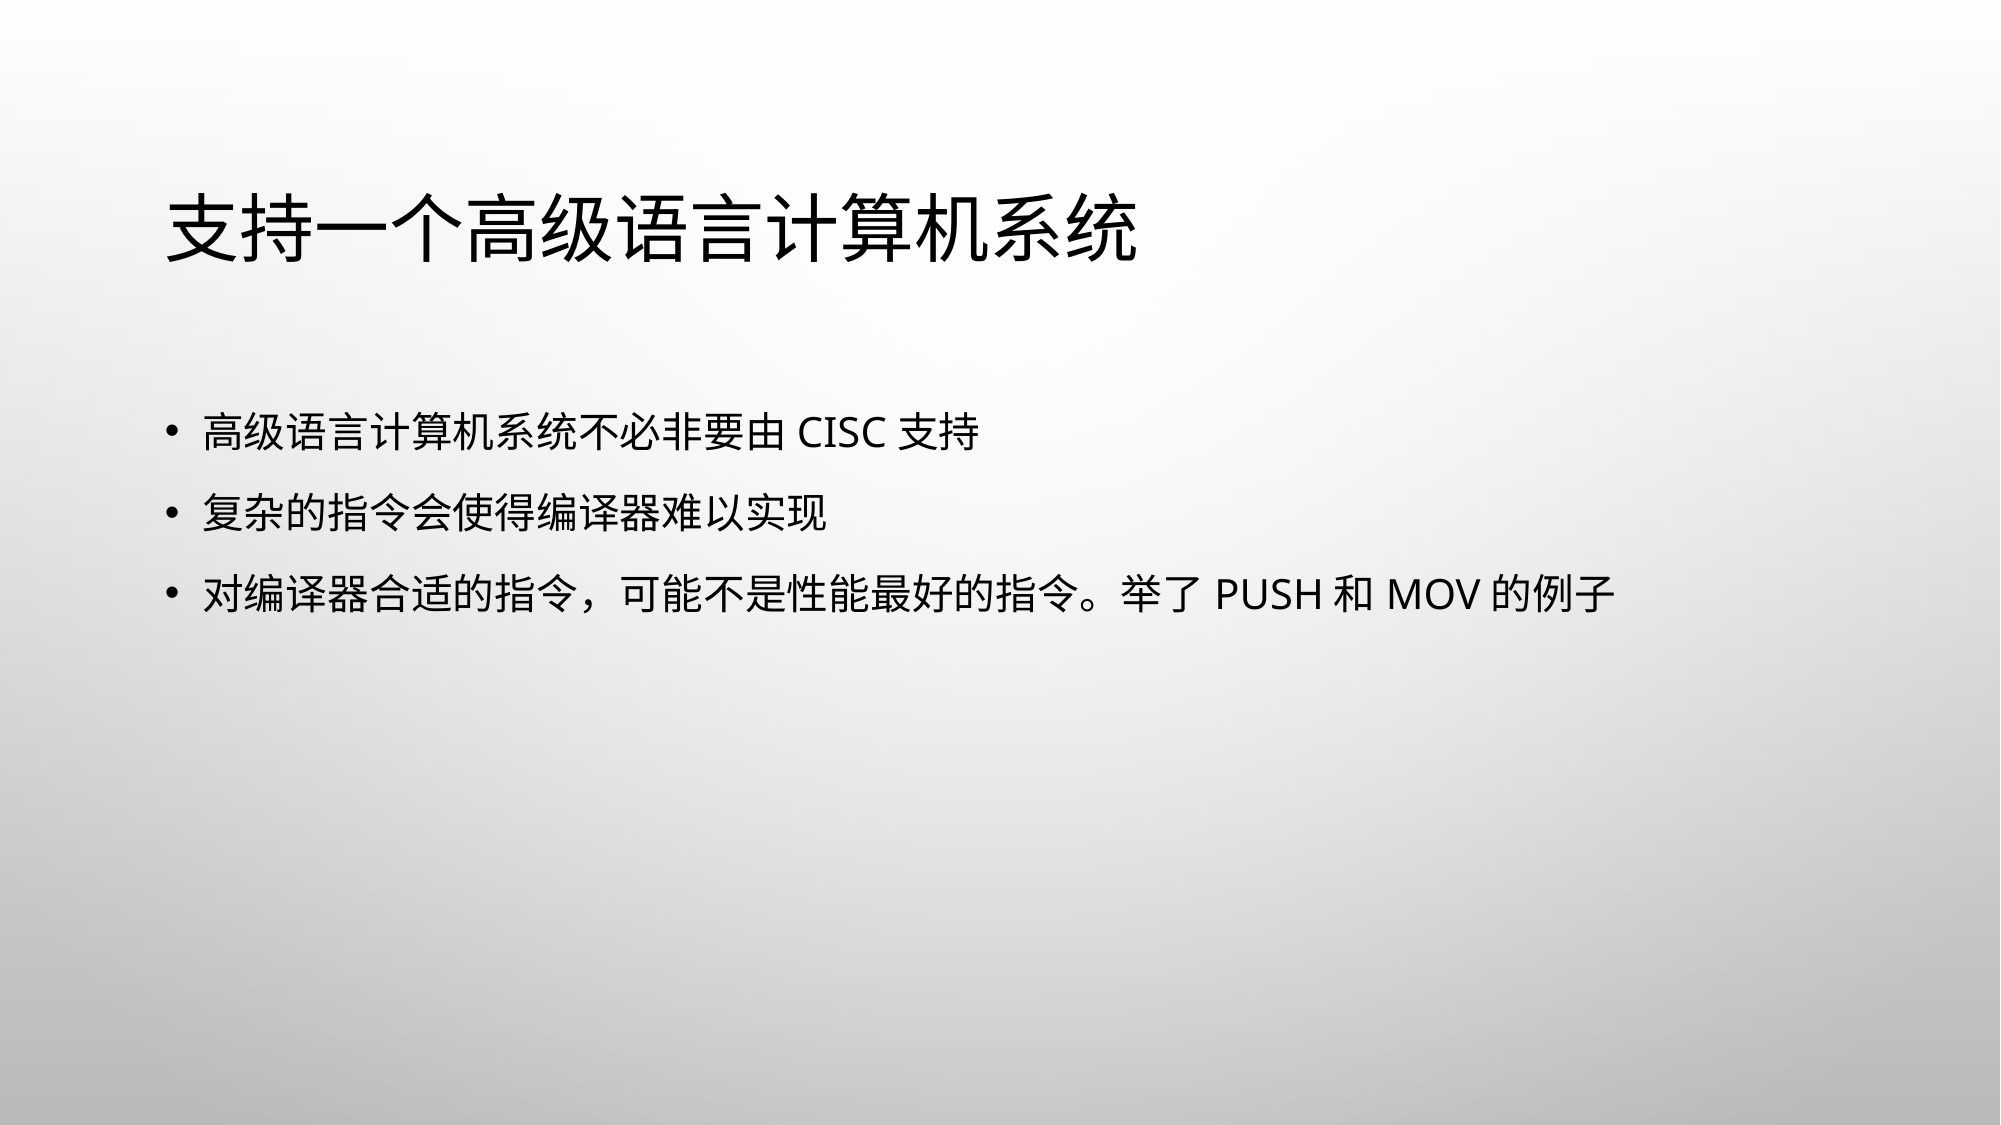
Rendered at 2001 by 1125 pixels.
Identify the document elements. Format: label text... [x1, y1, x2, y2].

list 高级语言计算机系统不必非要由CISC支持 复杂的指令会使得编译器难以实现 对编译器合适的指令，可能不是性能最好的指令。举了push和mov的例子 [149, 388, 1851, 950]
title 支持一个高级语言计算机系统 [149, 101, 1851, 364]
picture [0, 0, 2000, 1125]
